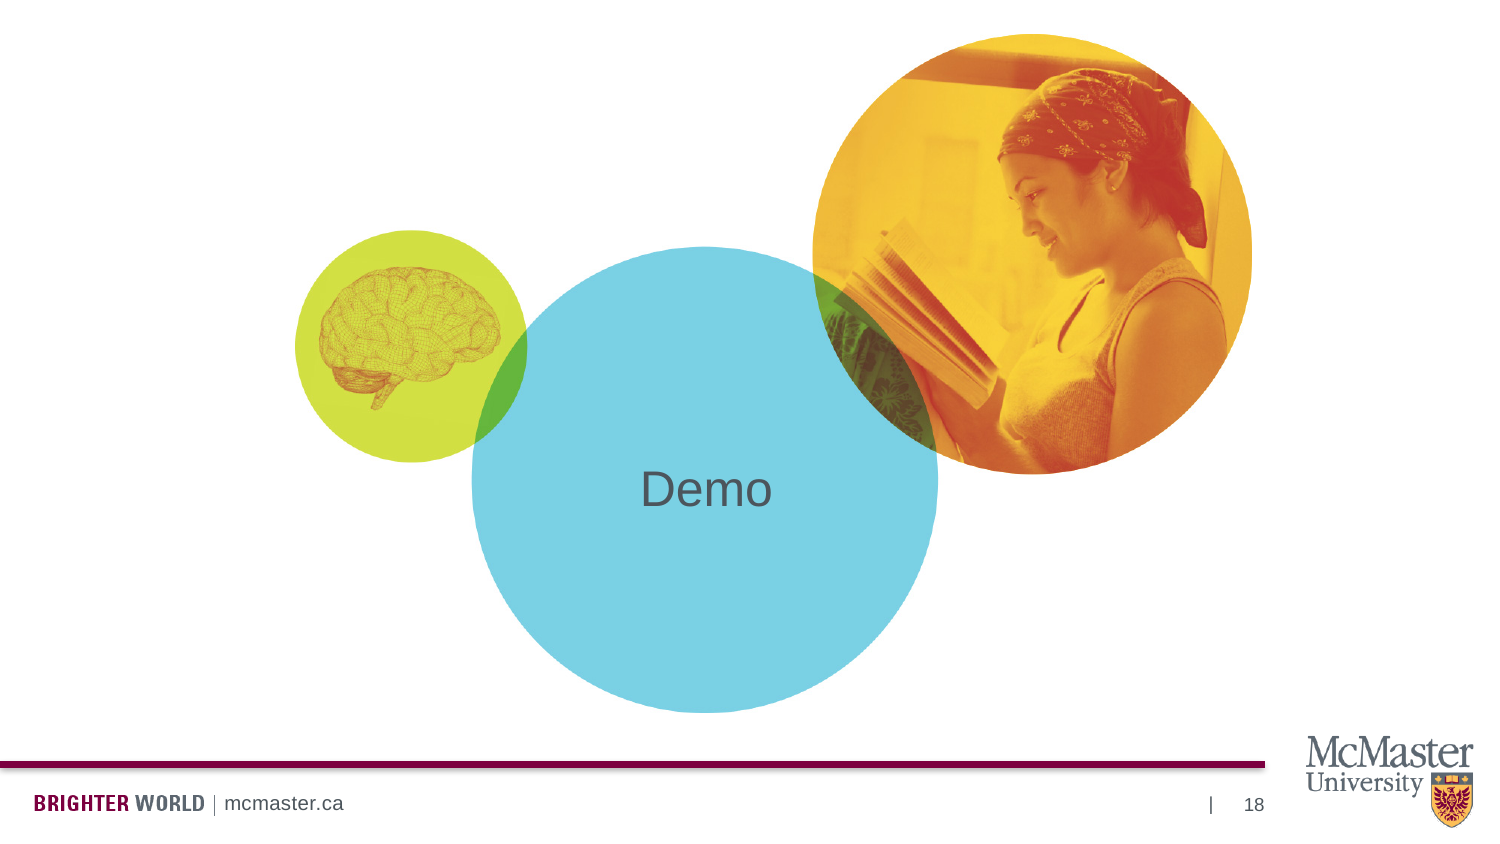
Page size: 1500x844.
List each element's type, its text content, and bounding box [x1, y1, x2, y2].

list Demo [517, 324, 894, 641]
picture [32, 793, 220, 816]
picture [295, 34, 1252, 713]
picture [1306, 735, 1474, 828]
slide_number 18 [1186, 780, 1265, 826]
